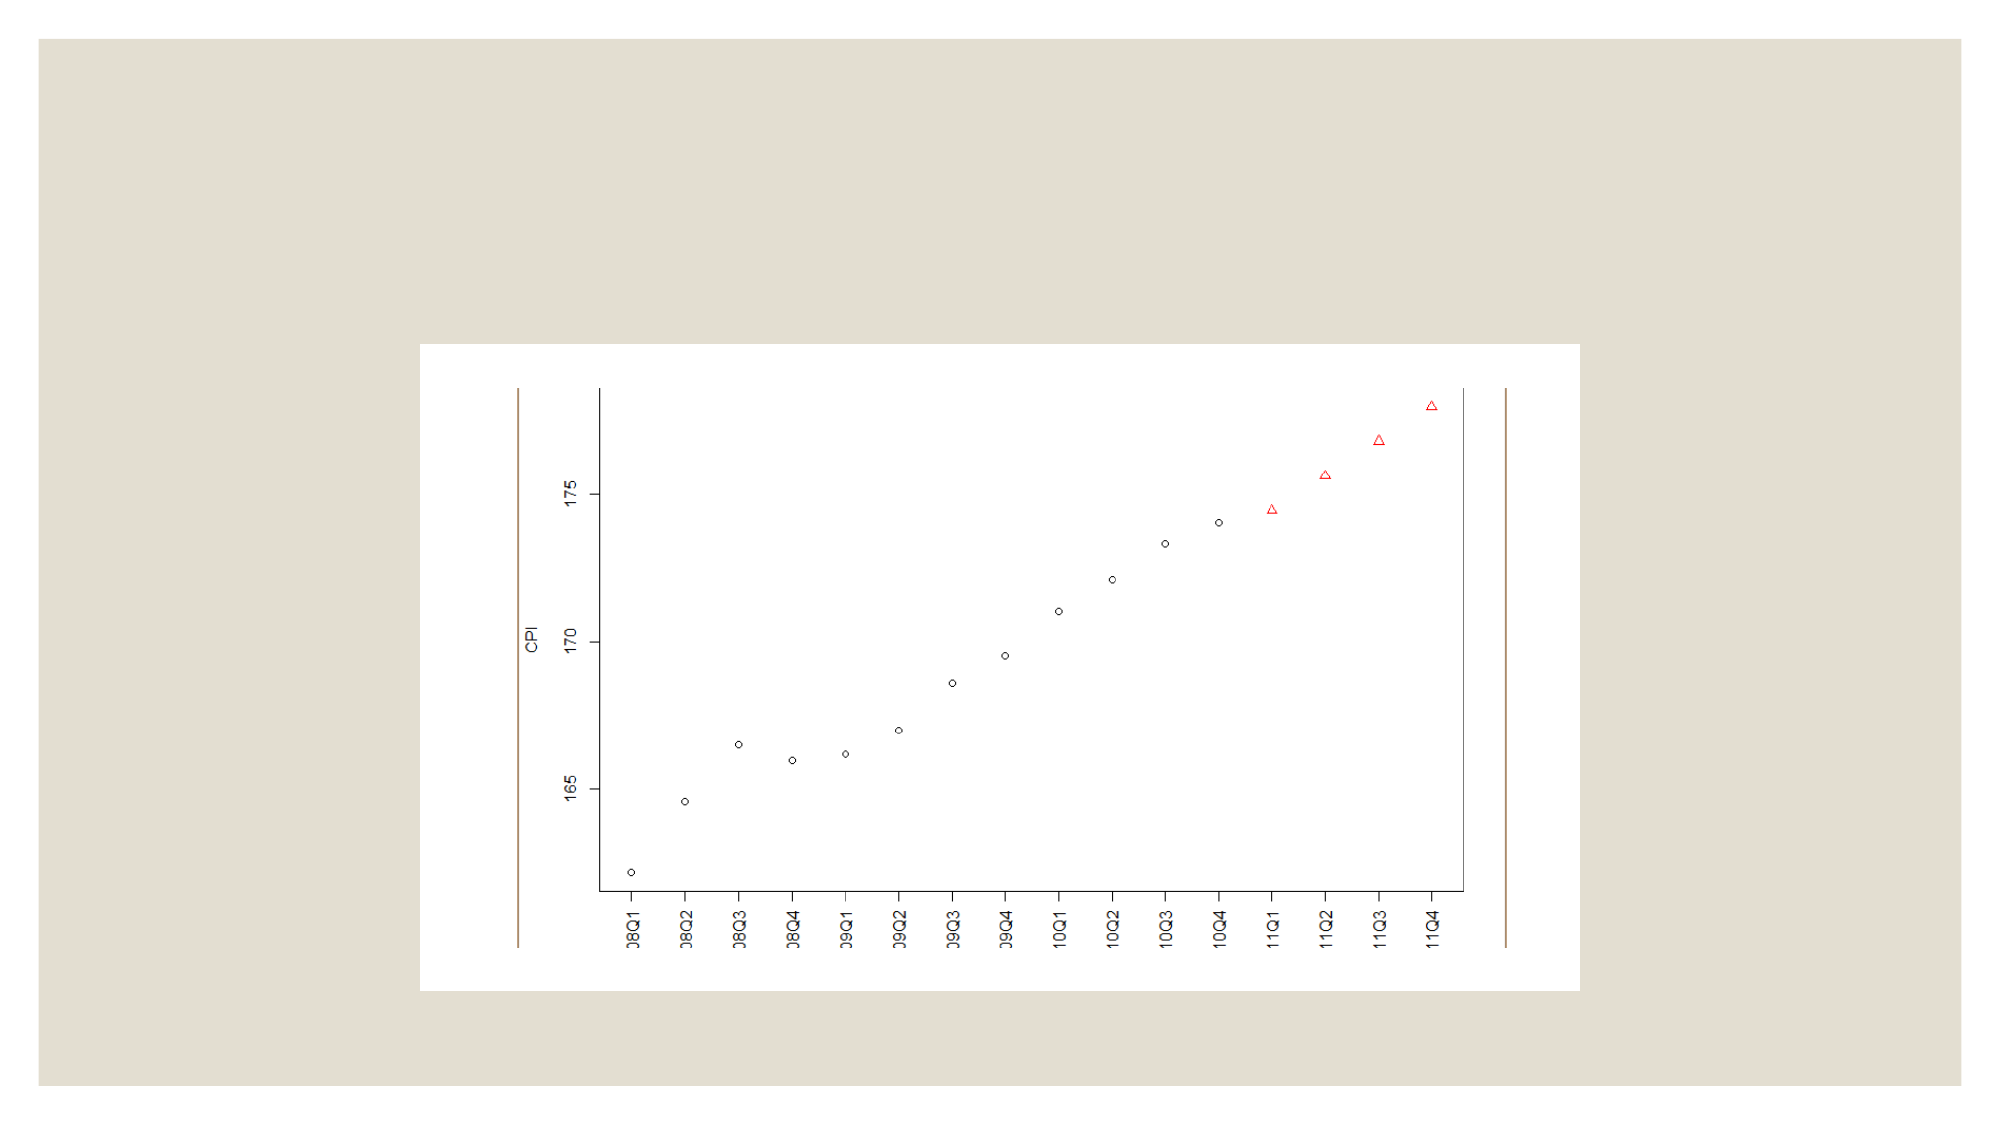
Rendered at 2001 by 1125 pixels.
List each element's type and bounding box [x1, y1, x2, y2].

list [420, 345, 1580, 991]
